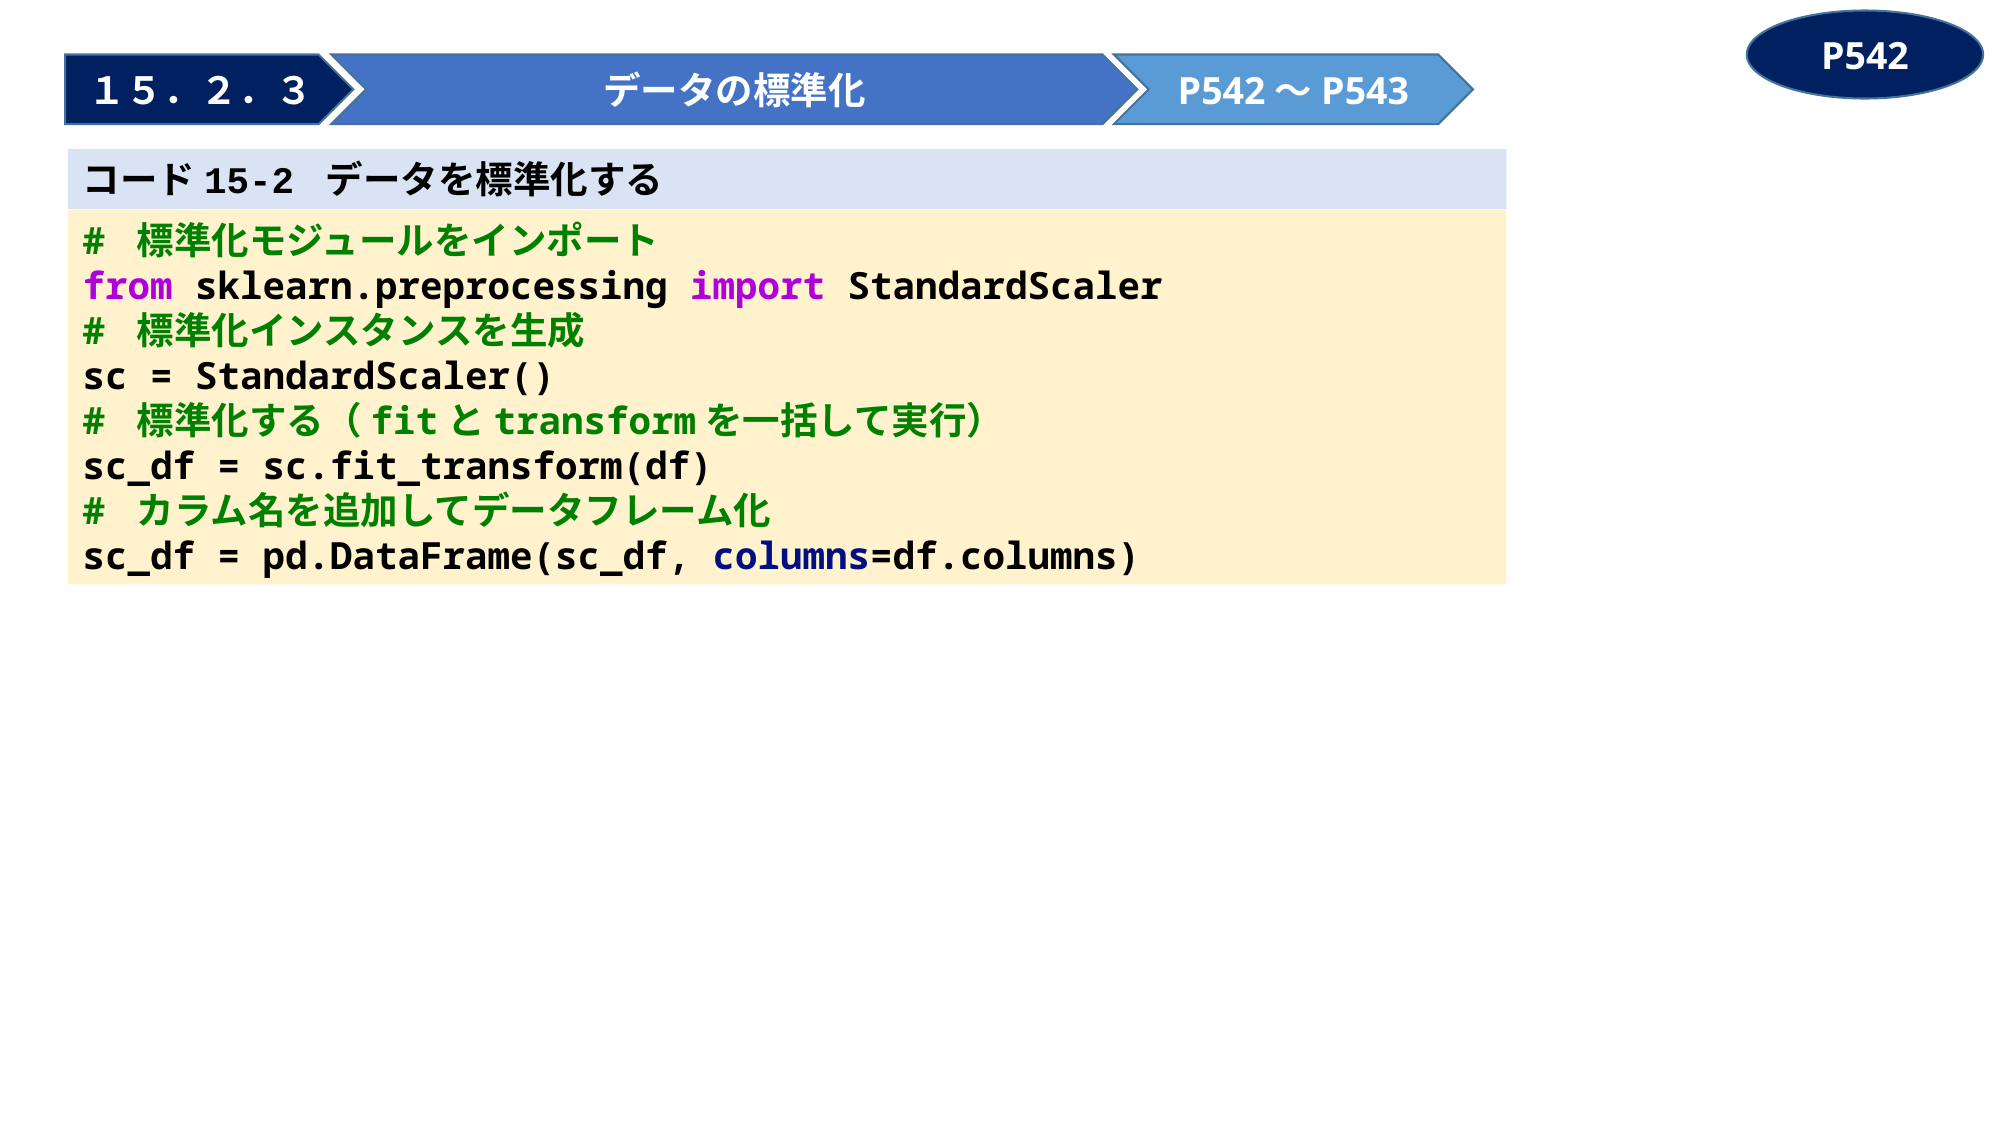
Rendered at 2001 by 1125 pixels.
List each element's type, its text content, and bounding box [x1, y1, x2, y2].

text_box # 標準化モジュールをインポート from sklearn.preprocessing import StandardScaler # 標準化インスタンスを生成 sc = StandardScaler() # 標準化する（fitとtransformを一括して実行） sc_df = sc.fit_transform(df) # カラム名を追加してデータフレーム化 sc_df = pd.DataFrame(sc_df, columns=df.columns) [67, 209, 1507, 585]
text_box コード15-2 データを標準化する [67, 149, 1507, 209]
text_box P542 [1745, 9, 1985, 100]
text_box １５．２．３ [64, 53, 355, 126]
text_box データの標準化 [328, 53, 1139, 126]
text_box P542～P543 [1111, 53, 1475, 126]
